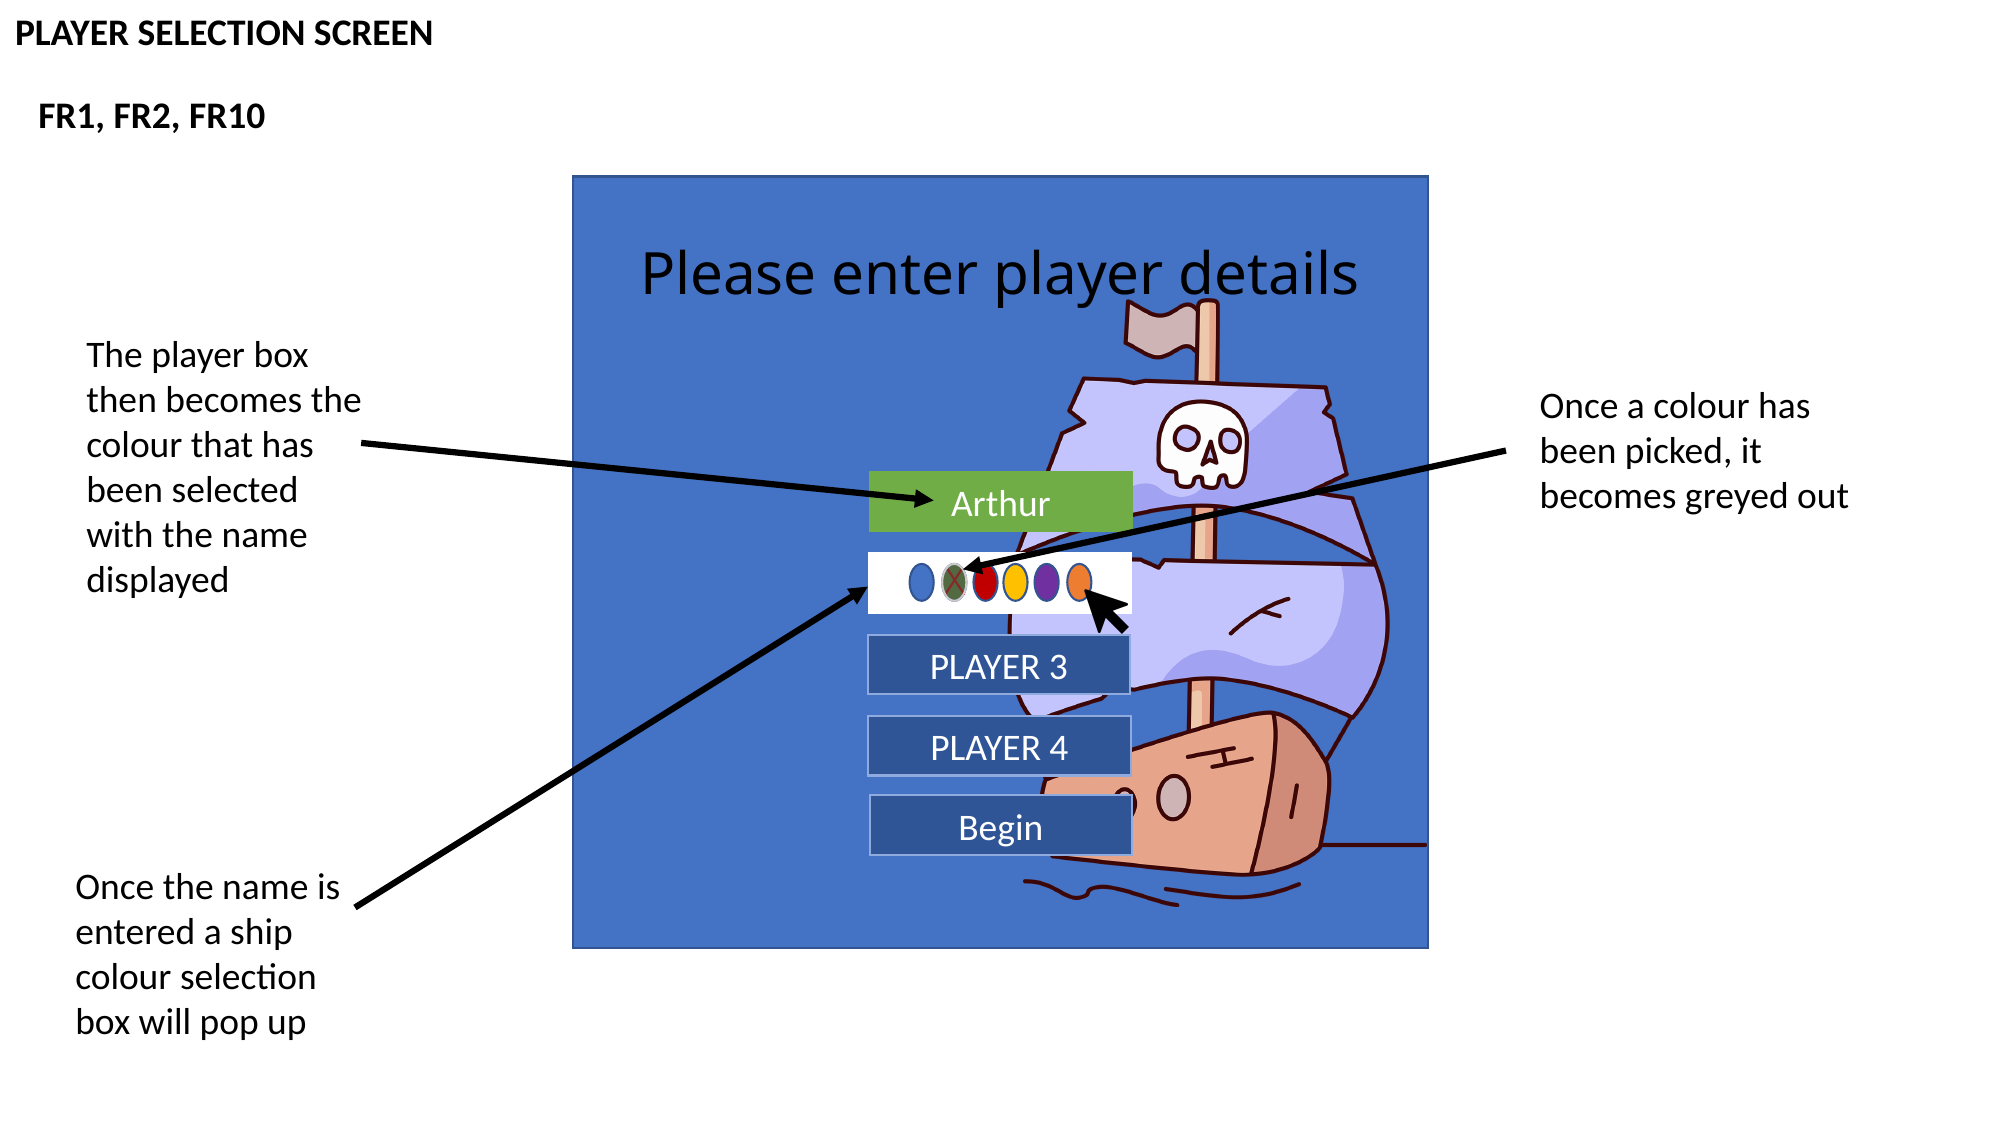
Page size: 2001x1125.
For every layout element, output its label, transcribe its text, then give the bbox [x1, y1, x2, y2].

picture [977, 297, 1428, 450]
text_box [909, 563, 1092, 601]
text_box [572, 175, 1429, 471]
text_box Arthur [869, 471, 962, 532]
text_box PLAYER 3 [868, 634, 977, 695]
text_box PLAYER SELECTION SCREEN [0, 0, 450, 60]
text_box Begin [869, 794, 977, 856]
text_box [572, 501, 962, 586]
picture [977, 570, 1428, 908]
text_box [572, 570, 1429, 949]
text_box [947, 568, 965, 595]
text_box Once the name is entered a ship colour selection box will pop up [60, 854, 377, 1050]
text_box PLAYER 4 [868, 715, 977, 777]
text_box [361, 442, 934, 501]
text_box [962, 450, 1506, 570]
text_box FR1, FR2, FR10 [23, 84, 474, 189]
text_box The player box then becomes the colour that has been selected with the name displayed [71, 322, 388, 608]
text_box Once a colour has been picked, it becomes greyed out [1524, 373, 1888, 524]
text_box [868, 552, 977, 614]
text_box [354, 586, 868, 908]
text_box Please enter player details [585, 228, 1415, 314]
